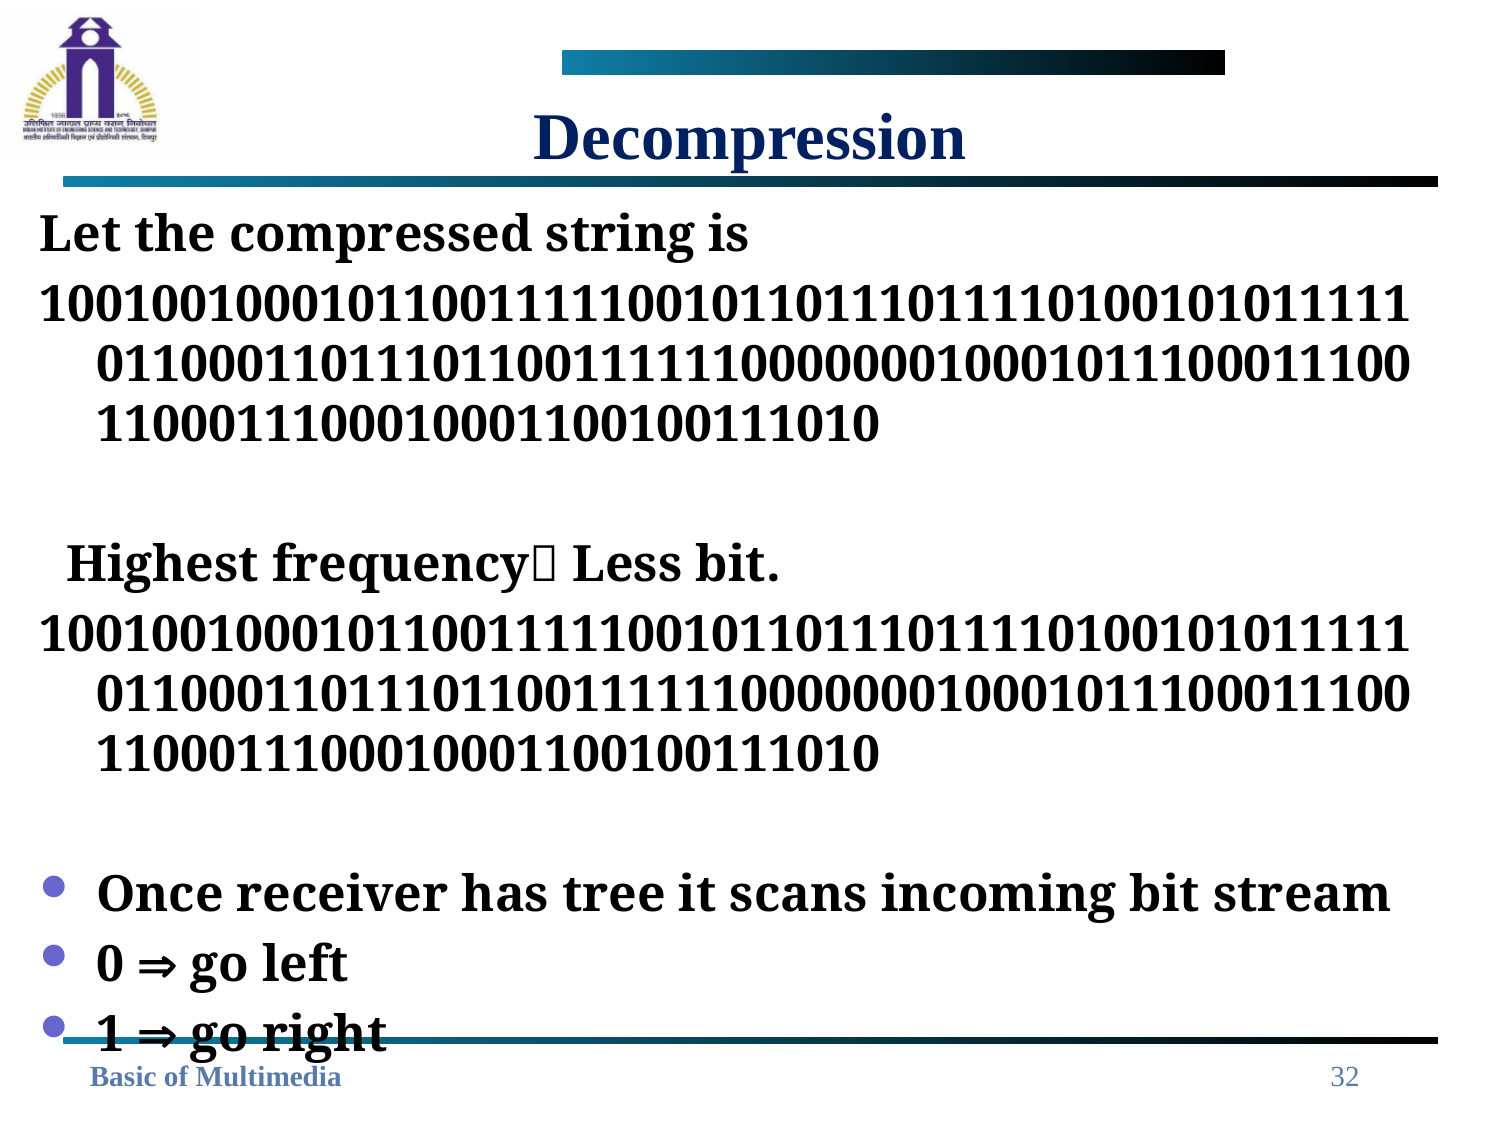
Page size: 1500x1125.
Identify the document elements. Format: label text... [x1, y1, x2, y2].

slide_number 32 [1062, 1049, 1376, 1125]
title Decompression [62, 83, 1438, 184]
list Let the compressed string is 1001001000101100111110010110111011110100101011111011000110111011001111110000000100010111000111001100011100010001100100111010 Highest frequency Less bit. 1001001000101100111110010110111011110100101011111011000110111011001111110000000100010111000111001100011100010001100100111010 Once receiver has tree it scans incoming bit stream 0  go left 1  go right [24, 193, 1438, 1032]
picture [0, 12, 200, 162]
